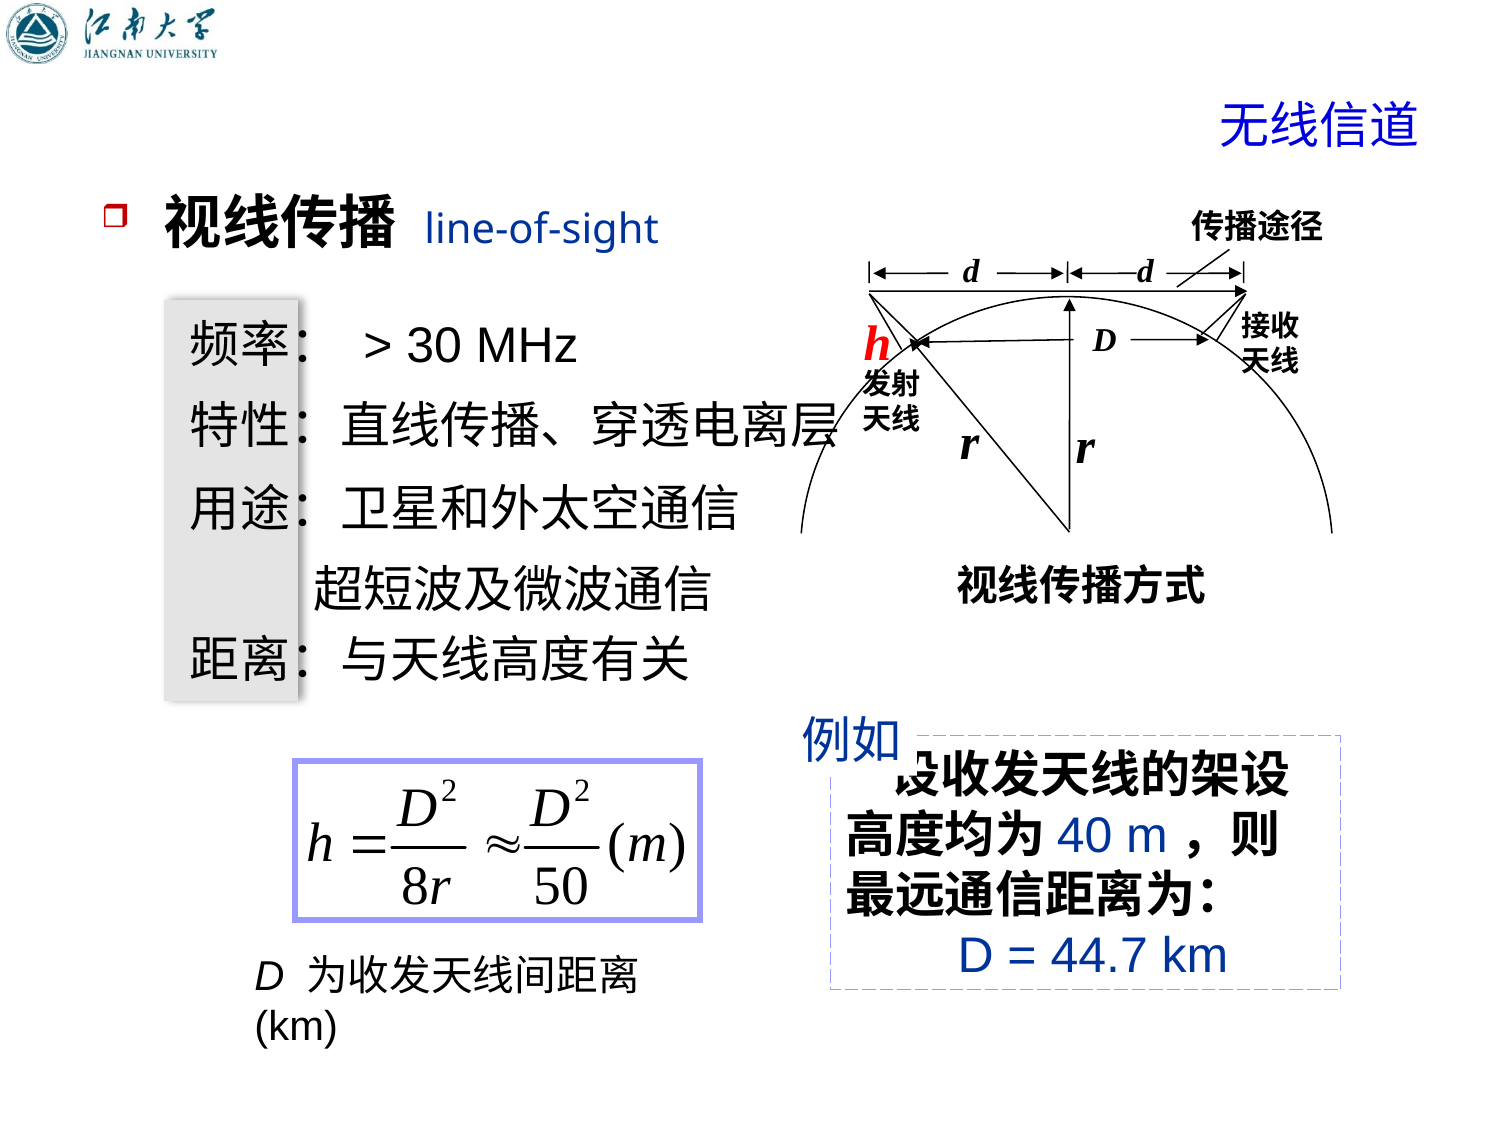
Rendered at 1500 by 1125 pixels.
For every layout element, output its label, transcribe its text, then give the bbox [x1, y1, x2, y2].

text_box D 为收发天线间距离(km) [239, 941, 743, 1057]
text_box 设收发天线的架设高度均为40 m，则最远通信距离为： D = 44.7 km [830, 826, 1341, 990]
text_box 无线信道 [1204, 85, 1435, 161]
text_box 视线传播 line-of-sight [86, 177, 674, 263]
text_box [786, 197, 1366, 818]
picture [6, 3, 217, 64]
text_box 频率： > 30 MHz 特性：直线传播、穿透电离层 用途：卫星和外太空通信 超短波及微波通信 距离：与天线高度有关 [152, 292, 781, 738]
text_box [297, 763, 698, 918]
